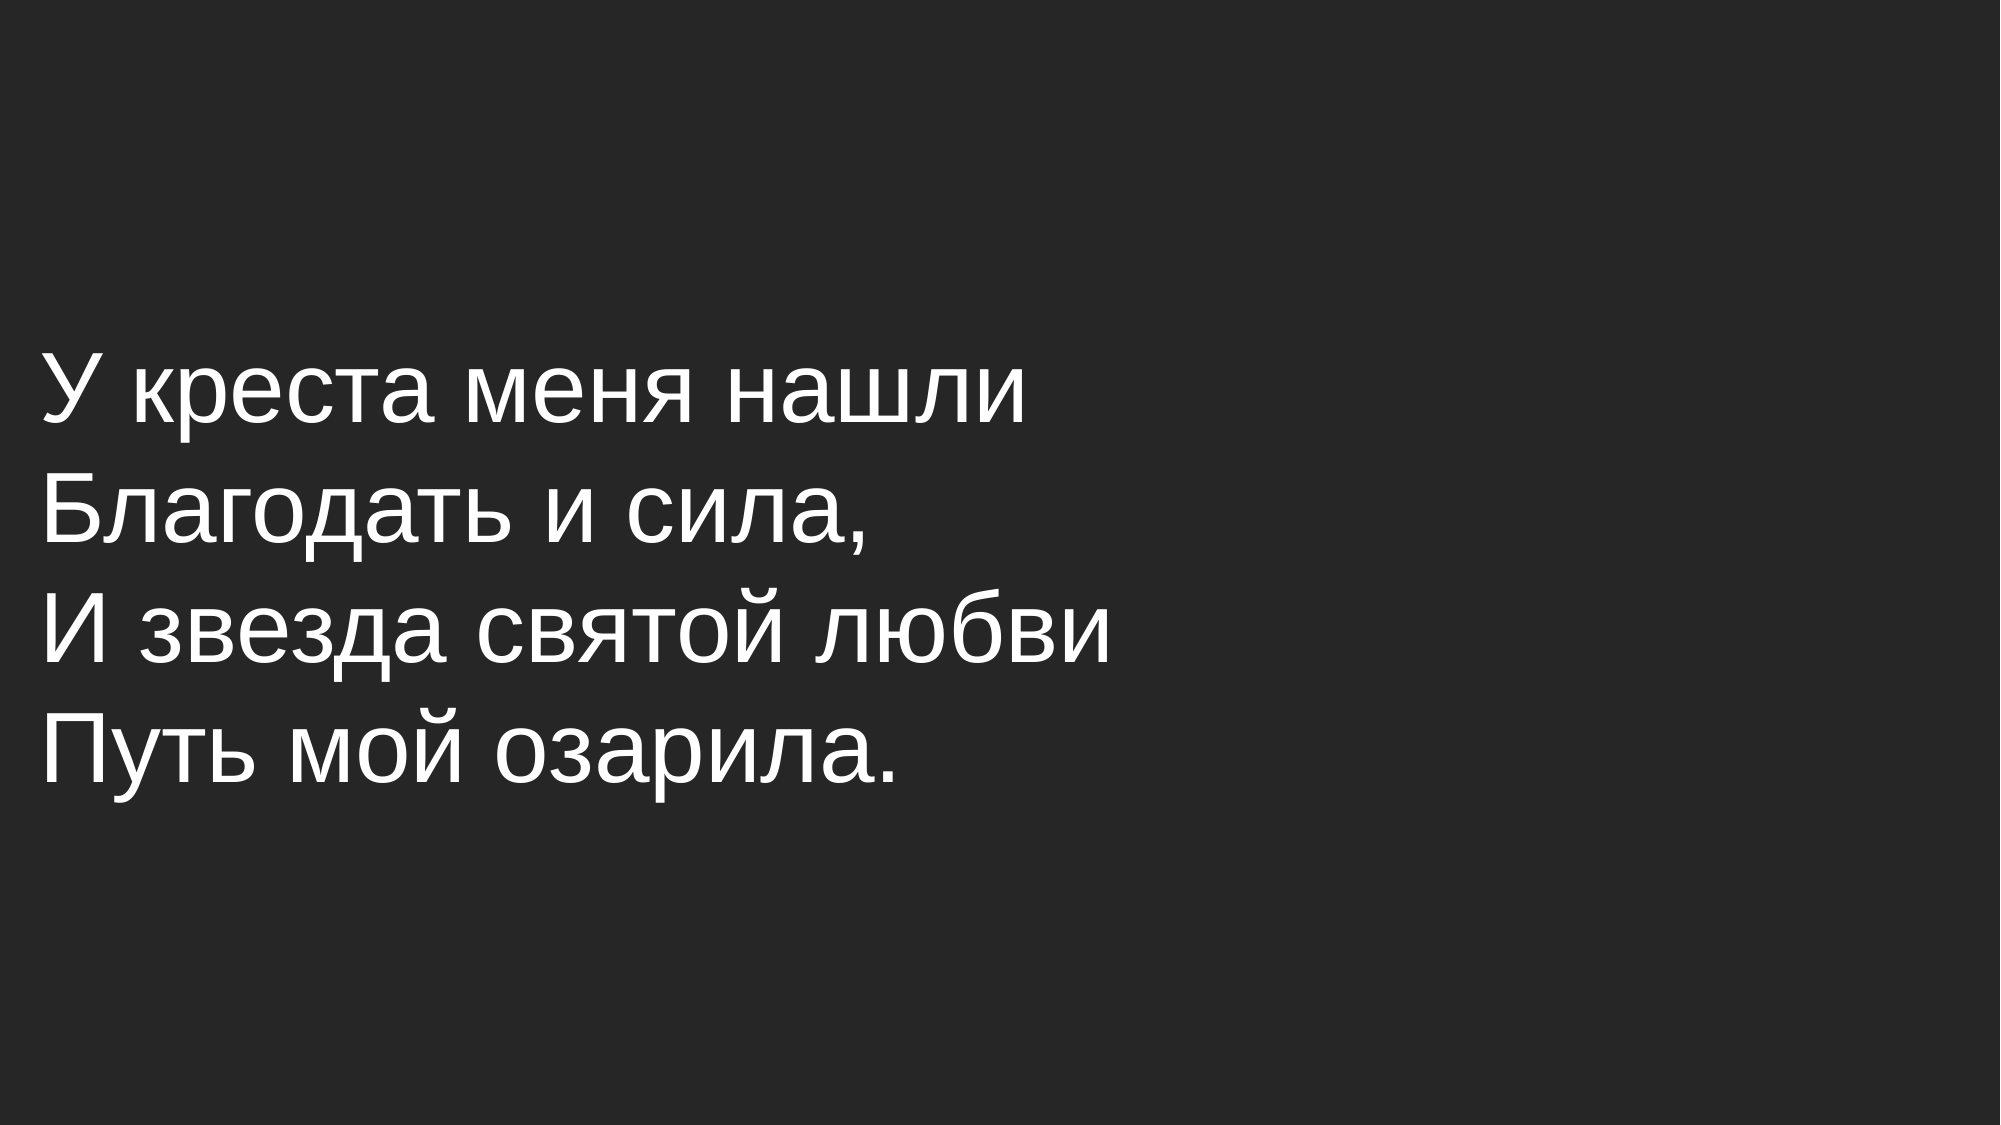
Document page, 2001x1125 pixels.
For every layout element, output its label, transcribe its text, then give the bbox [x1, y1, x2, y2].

text_box У креста меня нашли Благодать и сила, И звезда святой любви Путь мой озарила. [24, 0, 2000, 1125]
